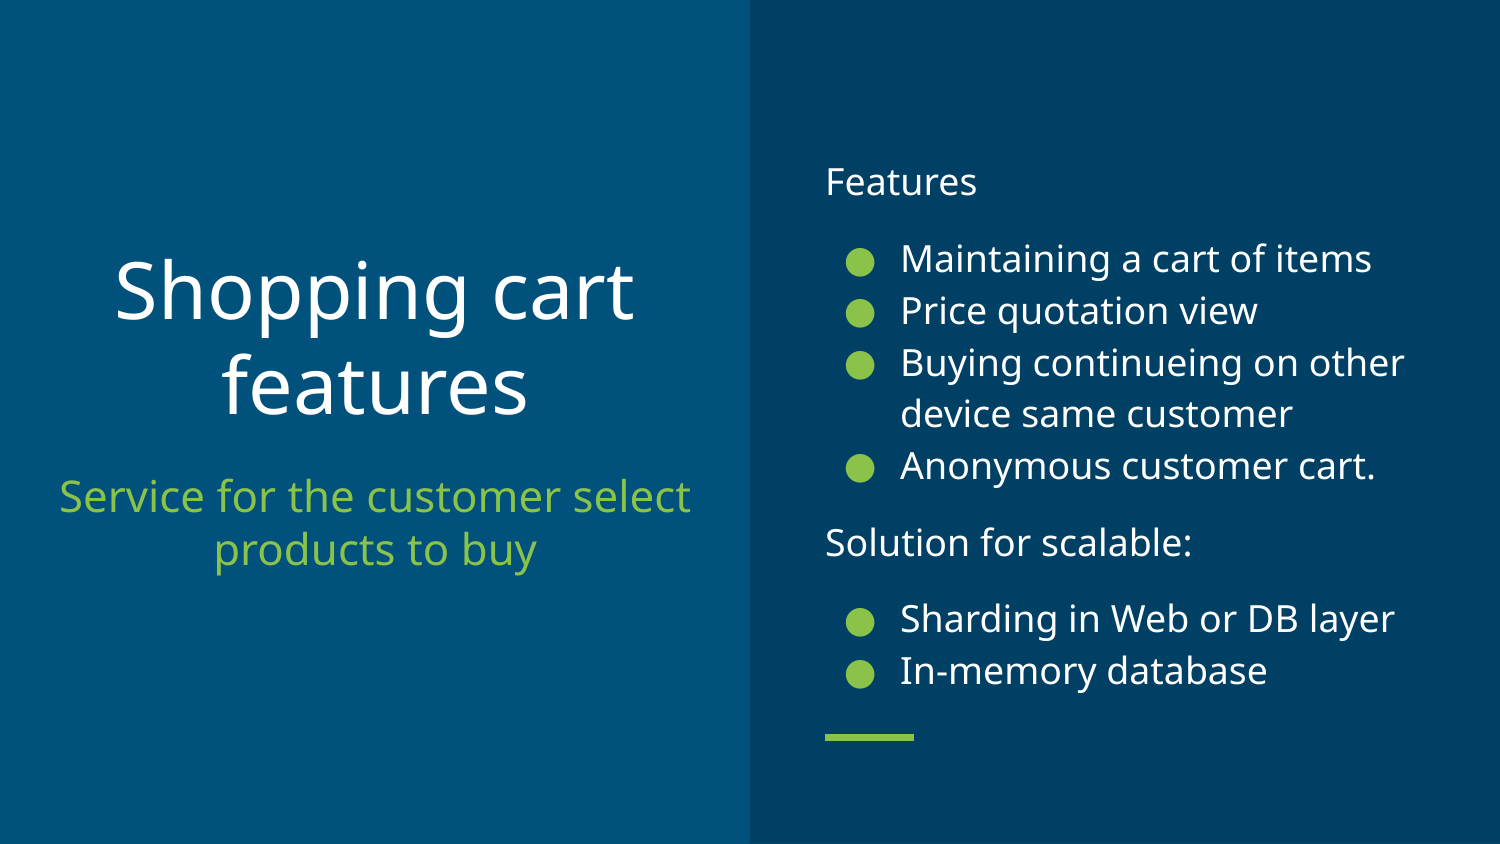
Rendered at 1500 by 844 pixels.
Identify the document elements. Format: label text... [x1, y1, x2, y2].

list Features Maintaining a cart of items Price quotation view Buying continueing on other device same customer Anonymous customer cart. Solution for scalable: Sharding in Web or DB layer In-memory database [810, 118, 1440, 725]
title Shopping cart features [43, 198, 708, 446]
subtitle Service for the customer select products to buy [43, 454, 708, 675]
